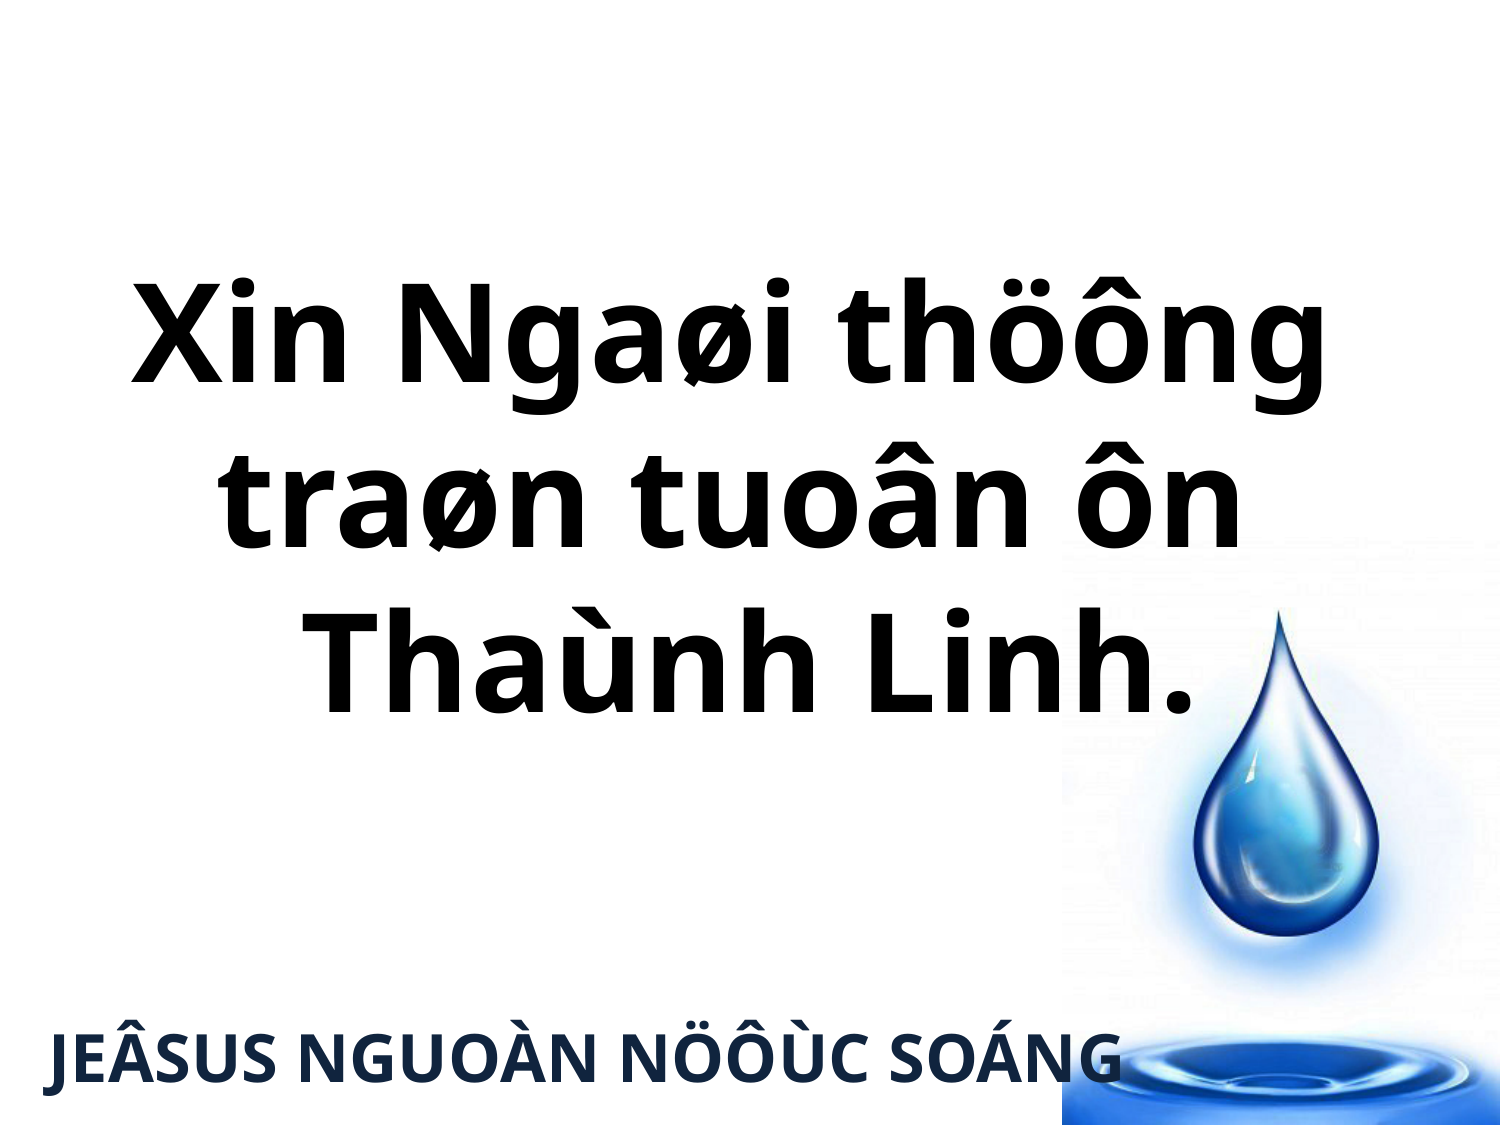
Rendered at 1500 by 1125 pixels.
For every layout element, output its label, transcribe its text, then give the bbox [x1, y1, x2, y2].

picture [1062, 748, 1500, 1125]
text_box Xin Ngaøi thöông traøn tuoân ôn Thaùnh Linh. [0, 237, 1500, 748]
text_box JEÂSUS NGUOÀN NÖÔÙC SOÁNG [24, 999, 1150, 1113]
